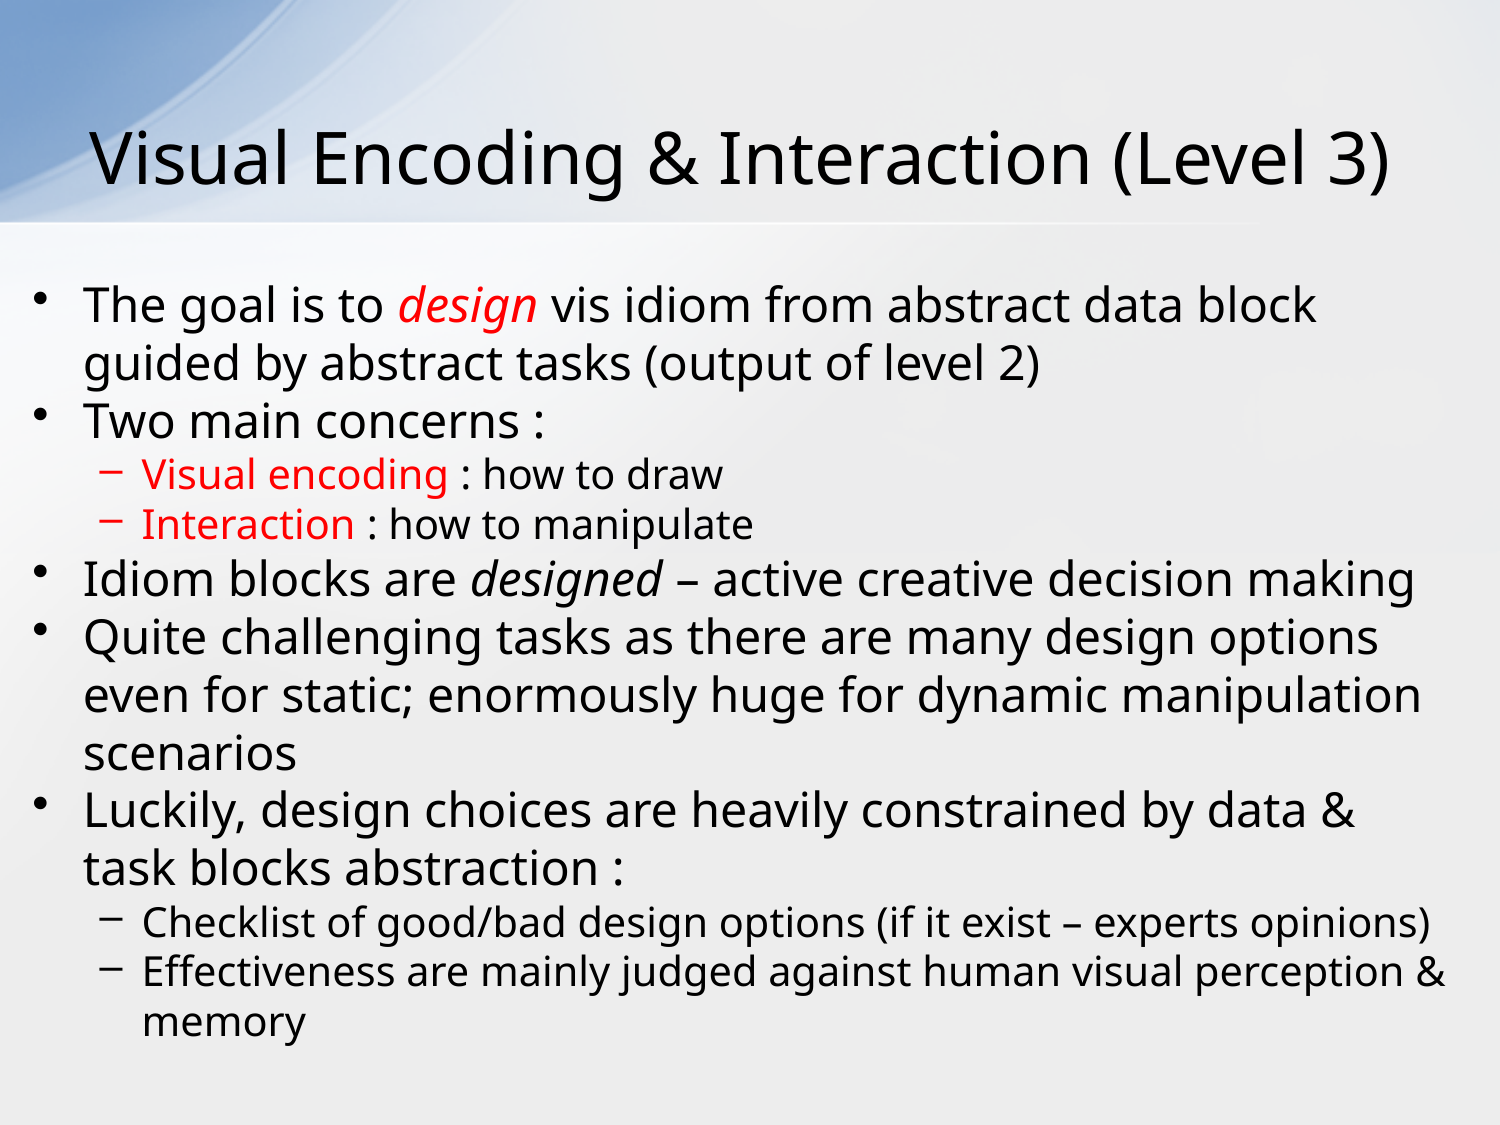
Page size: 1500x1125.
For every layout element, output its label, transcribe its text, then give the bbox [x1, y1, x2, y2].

picture [0, 0, 1500, 1125]
list The goal is to design vis idiom from abstract data block guided by abstract tasks (output of level 2) Two main concerns : Visual encoding : how to draw Interaction : how to manipulate Idiom blocks are designed – active creative decision making Quite challenging tasks as there are many design options even for static; enormously huge for dynamic manipulation scenarios Luckily, design choices are heavily constrained by data & task blocks abstraction : Checklist of good/bad design options (if it exist – experts opinions) Effectiveness are mainly judged against human visual perception & memory [17, 267, 1471, 1071]
title Visual Encoding & Interaction (Level 3) [75, 19, 1425, 207]
